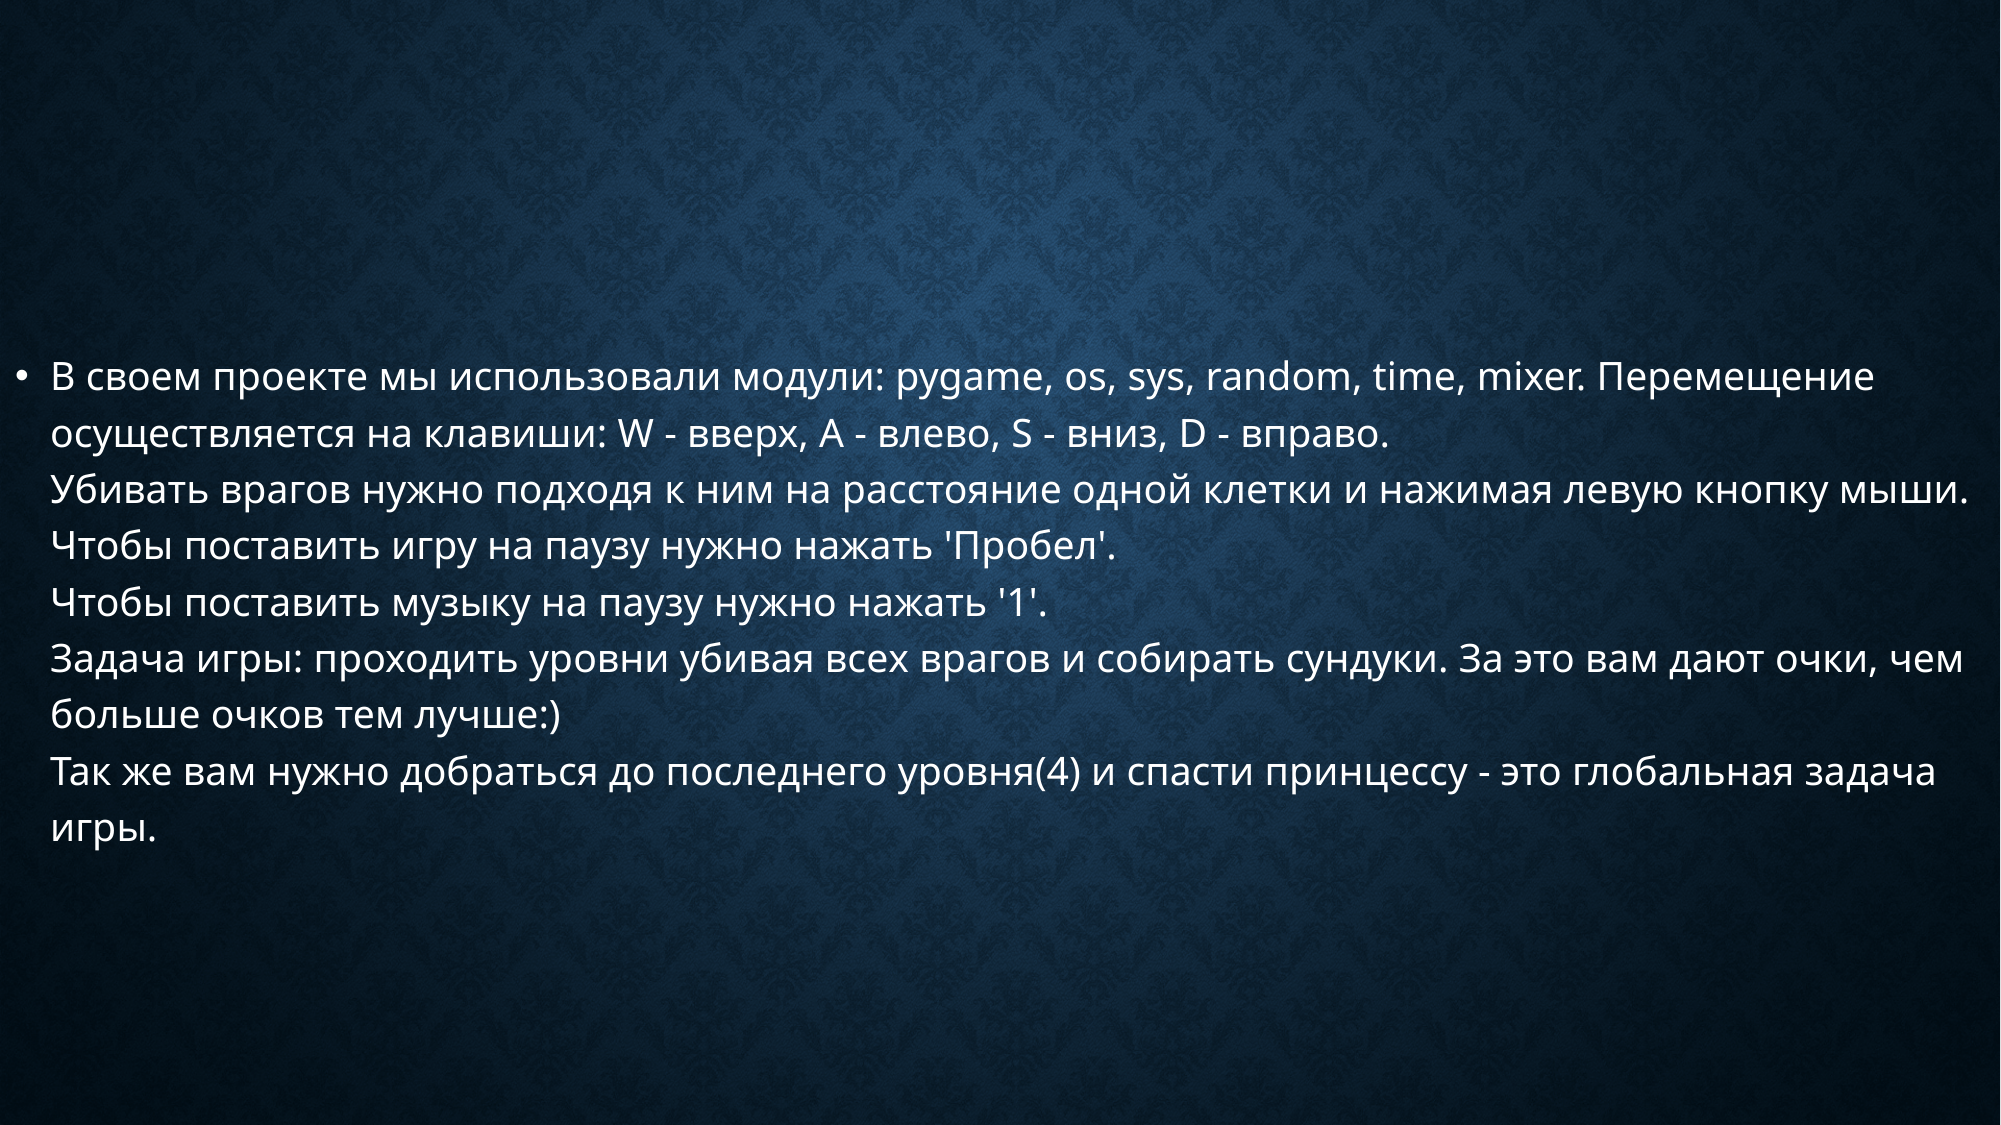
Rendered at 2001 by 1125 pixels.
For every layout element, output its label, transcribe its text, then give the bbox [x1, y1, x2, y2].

list В своем проекте мы использовали модули: pygame, os, sys, random, time, mixer. Перемещение осуществляется на клавиши: W - вверх, A - влево, S - вниз, D - вправо. Убивать врагов нужно подходя к ним на расстояние одной клетки и нажимая левую кнопку мыши. Чтобы поставить игру на паузу нужно нажать 'Пробел'. Чтобы поставить музыку на паузу нужно нажать '1'. Задача игры: проходить уровни убивая всех врагов и собирать сундуки. За это вам дают очки, чем больше очков тем лучше:) Так же вам нужно добраться до последнего уровня(4) и спасти принцессу - это глобальная задача игры. [0, 334, 2000, 903]
